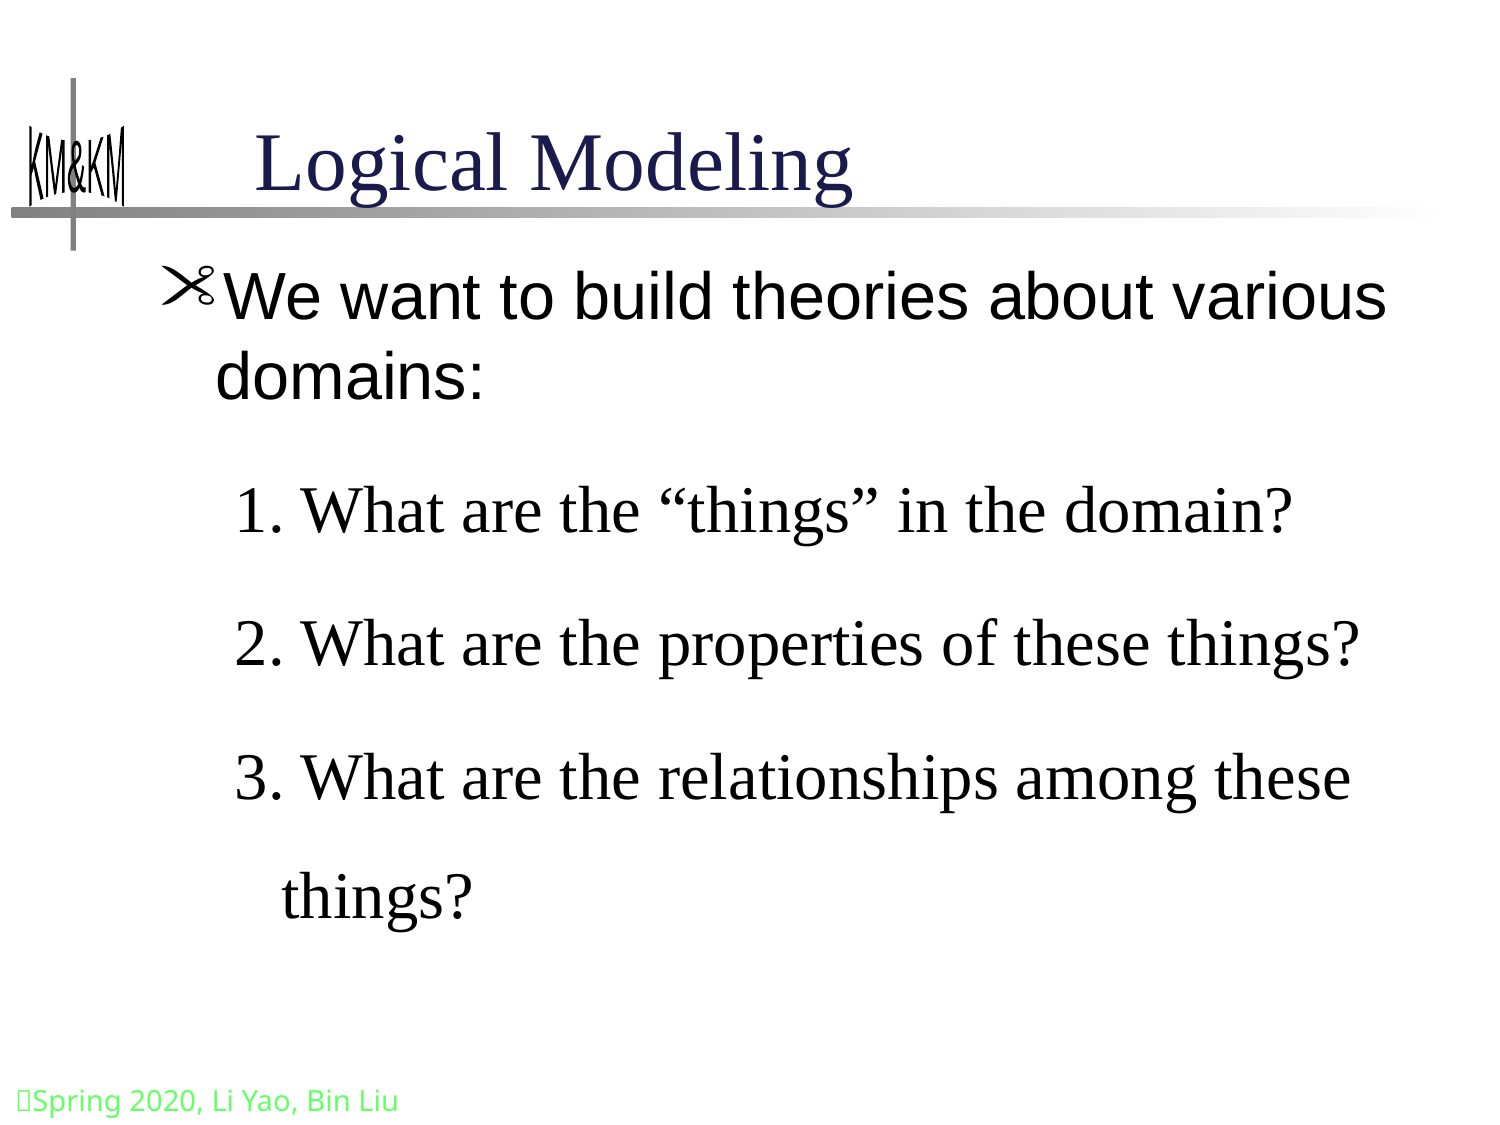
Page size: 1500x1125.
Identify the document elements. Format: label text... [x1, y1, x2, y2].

list We want to build theories about various domains: 1. What are the “things” in the domain? 2. What are the properties of these things? 3. What are the relationships among these things? [144, 244, 1467, 921]
title Logical Modeling [239, 112, 1500, 203]
